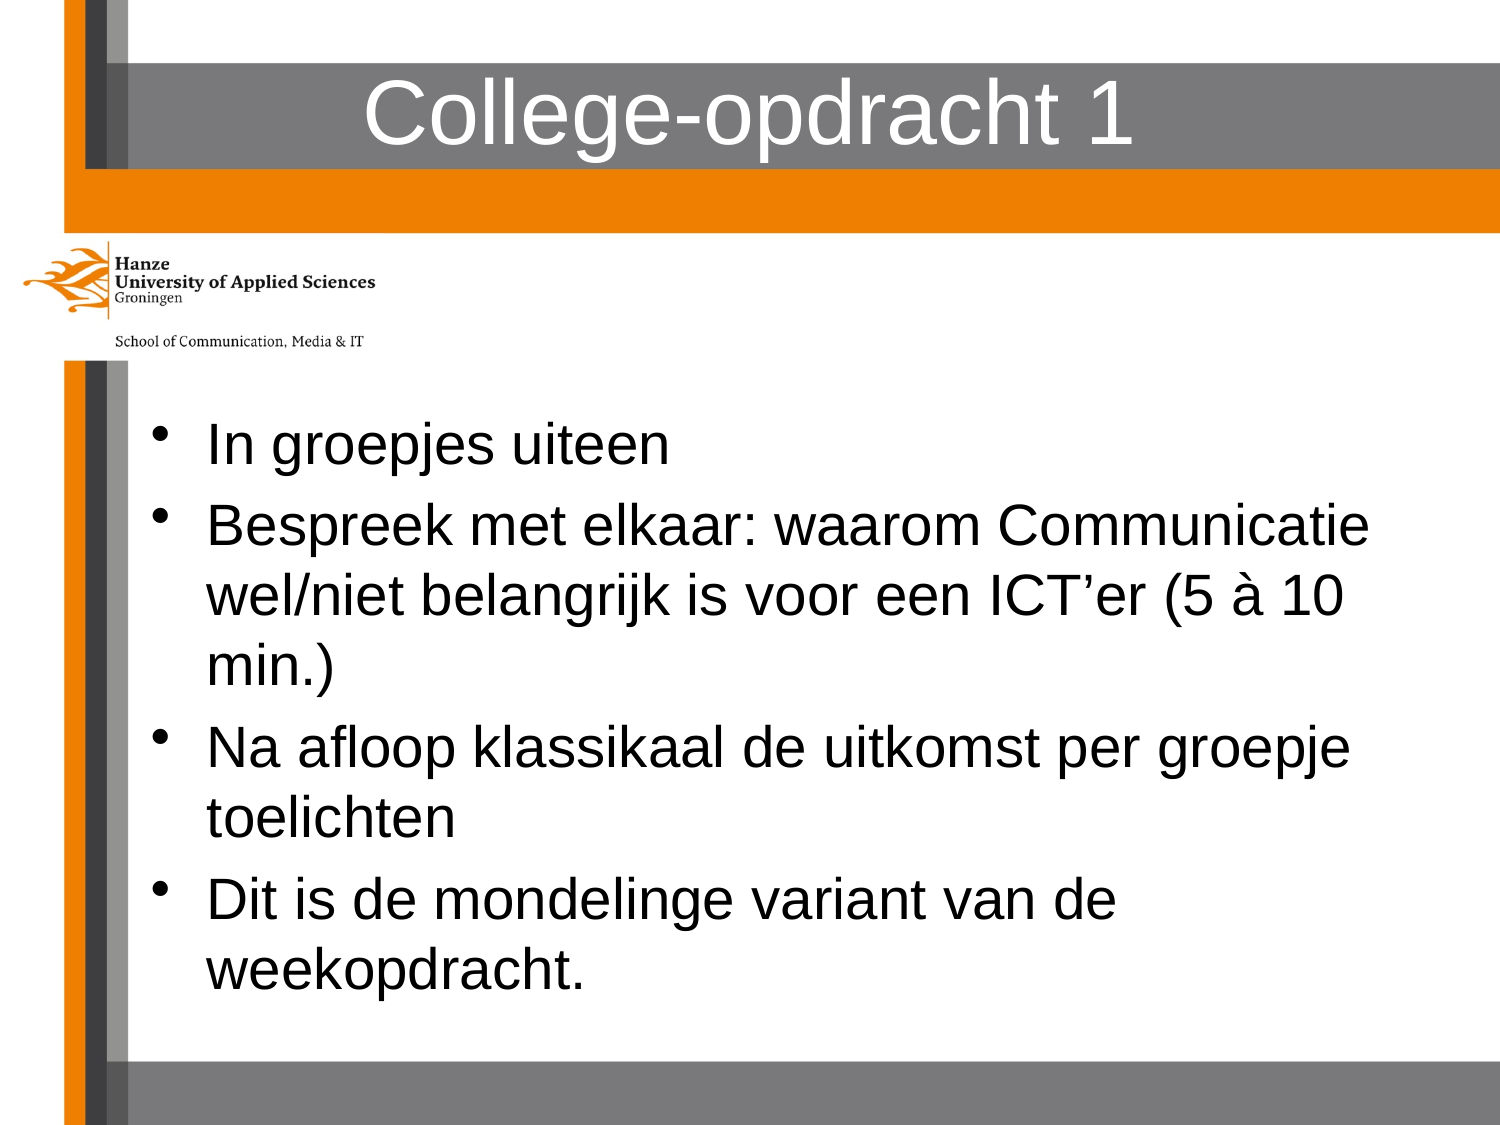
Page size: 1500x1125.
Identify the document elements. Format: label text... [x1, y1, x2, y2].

footer [287, 1055, 763, 1125]
list In groepjes uiteen Bespreek met elkaar: waarom Communicatie wel/niet belangrijk is voor een ICT’er (5 à 10 min.) Na afloop klassikaal de uitkomst per groepje toelichten Dit is de mondelinge variant van de weekopdracht. [135, 398, 1425, 1005]
title College-opdracht 1 [75, 45, 1425, 233]
picture [0, 0, 1500, 1125]
